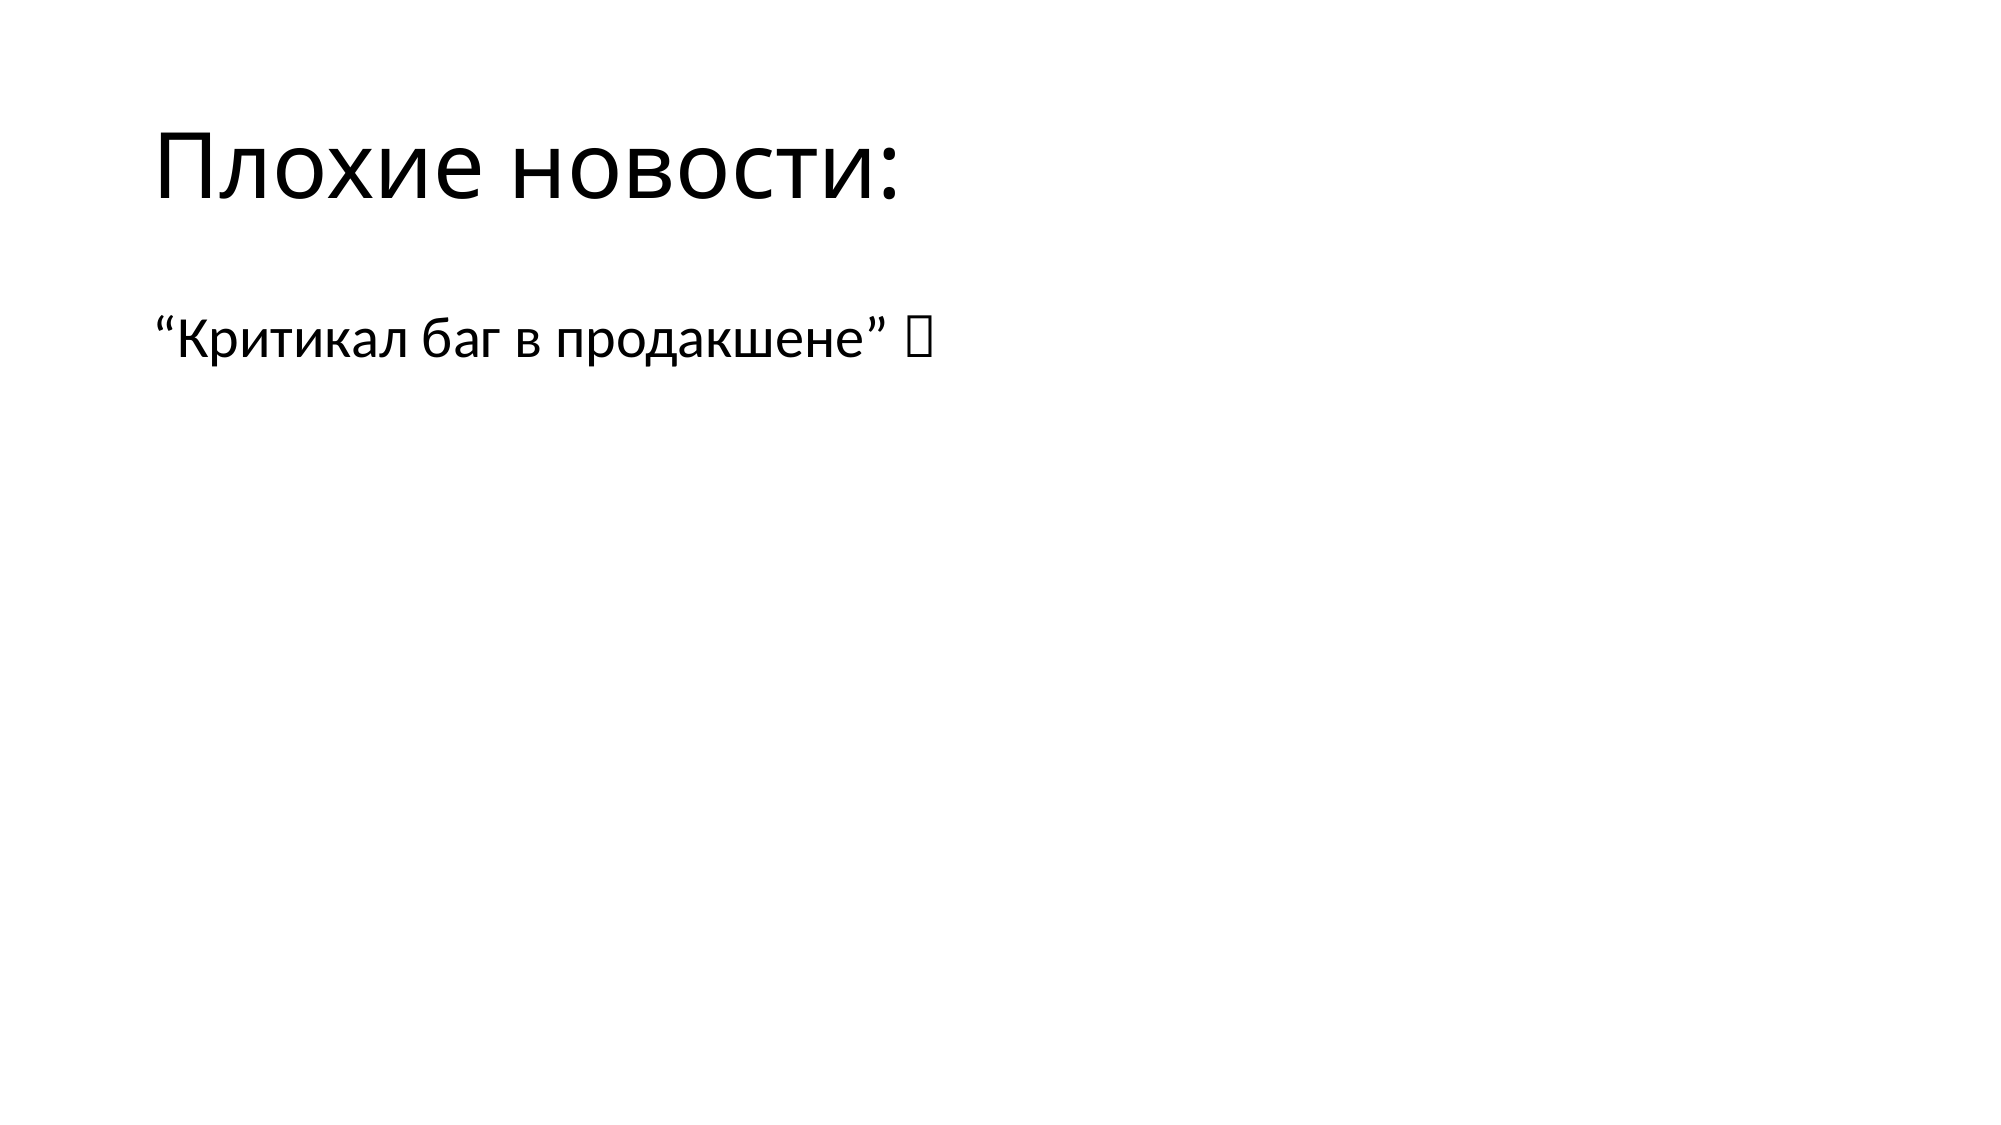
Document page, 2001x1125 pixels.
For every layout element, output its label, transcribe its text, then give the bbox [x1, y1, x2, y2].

list “Критикал баг в продакшене”  [137, 299, 1863, 1014]
title Плохие новости: [137, 59, 1863, 278]
